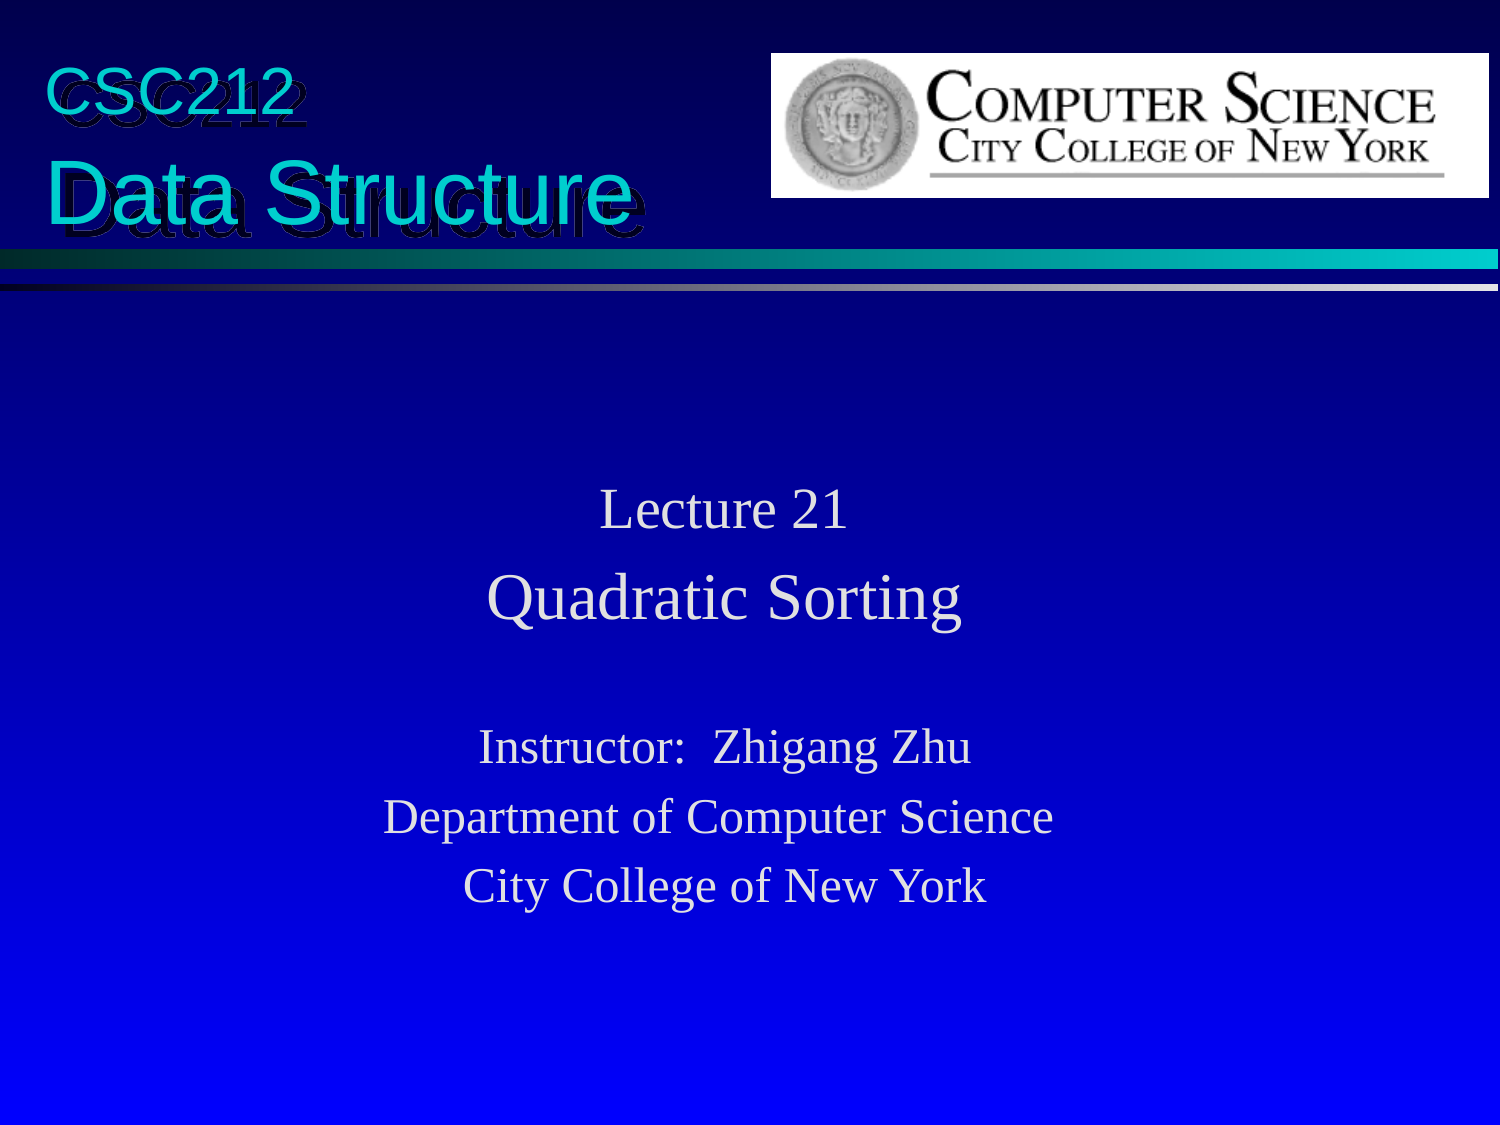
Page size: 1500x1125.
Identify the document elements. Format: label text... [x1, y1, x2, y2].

subtitle Lecture 21 Quadratic Sorting Instructor: Zhigang Zhu Department of Computer Science City College of New York [136, 461, 1313, 988]
title CSC212 Data Structure [29, 36, 1500, 338]
picture [771, 53, 1489, 198]
